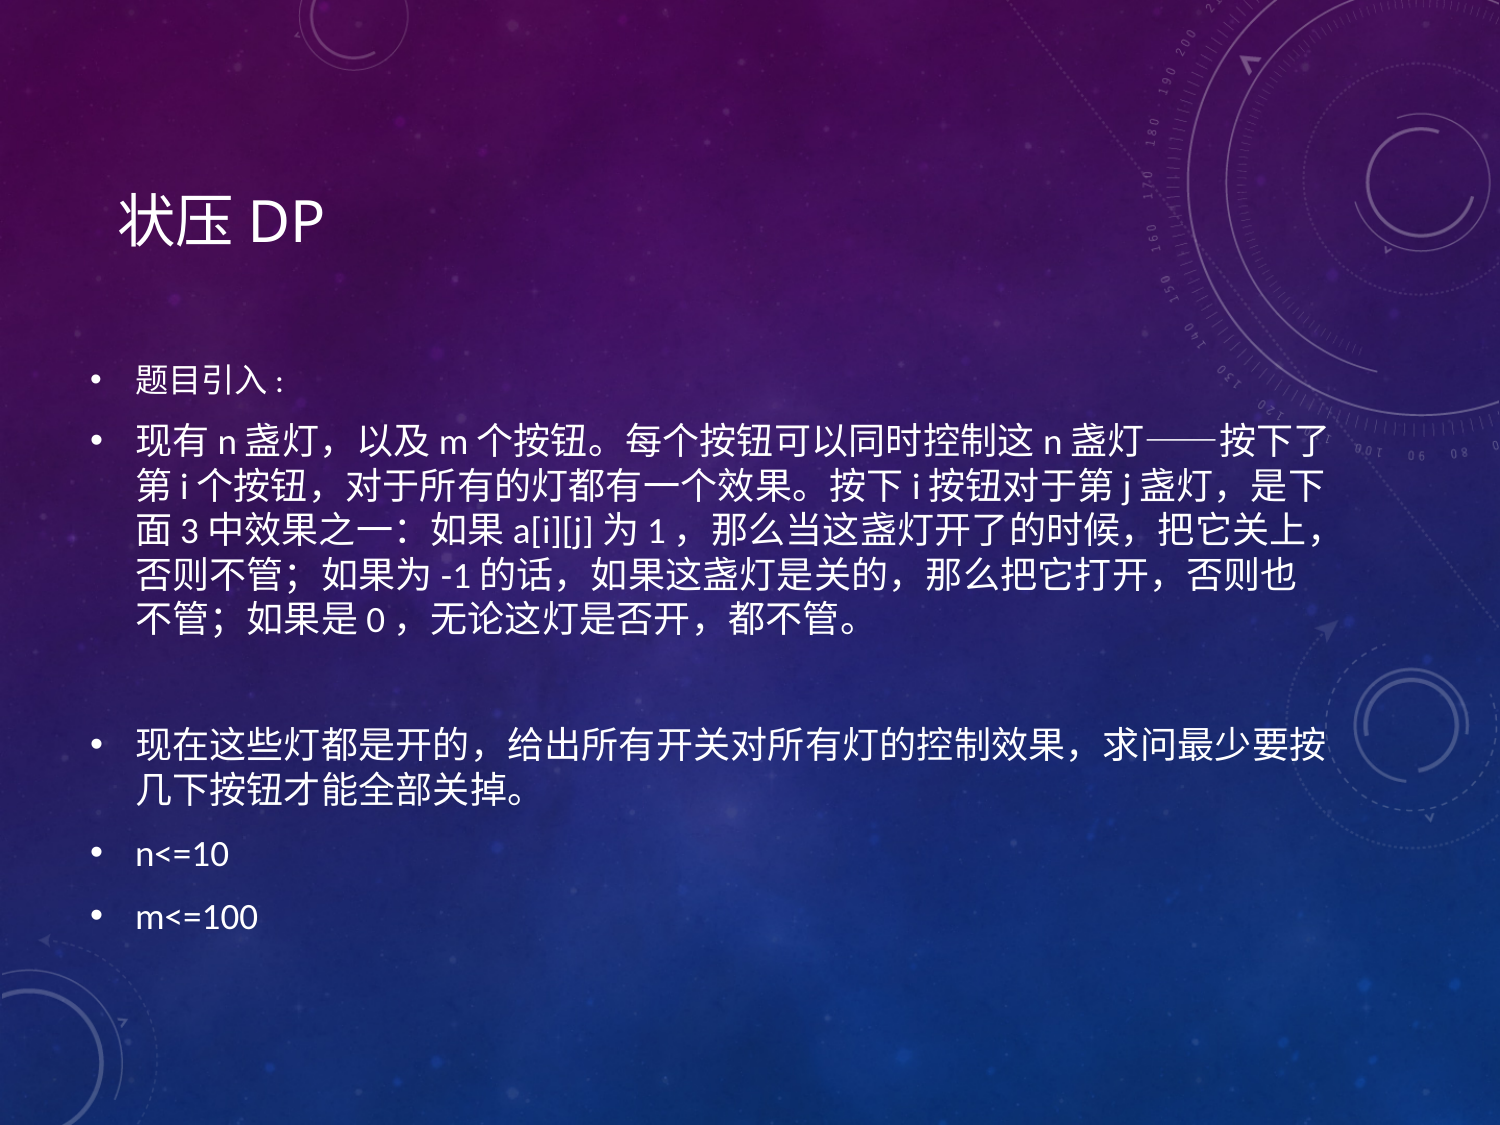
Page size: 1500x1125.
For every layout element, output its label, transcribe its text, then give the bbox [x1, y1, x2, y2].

title 状压dp [75, 99, 1350, 339]
list 题目引入: 现有n盏灯，以及m个按钮。每个按钮可以同时控制这n盏灯——按下了第i个按钮，对于所有的灯都有一个效果。按下i按钮对于第j盏灯，是下面3中效果之一：如果a[i][j]为1，那么当这盏灯开了的时候，把它关上，否则不管；如果为-1的话，如果这盏灯是关的，那么把它打开，否则也不管；如果是0，无论这灯是否开，都不管。 现在这些灯都是开的，给出所有开关对所有灯的控制效果，求问最少要按几下按钮才能全部关掉。 n<=10 m<=100 [75, 351, 1350, 950]
picture [0, 0, 1500, 1125]
